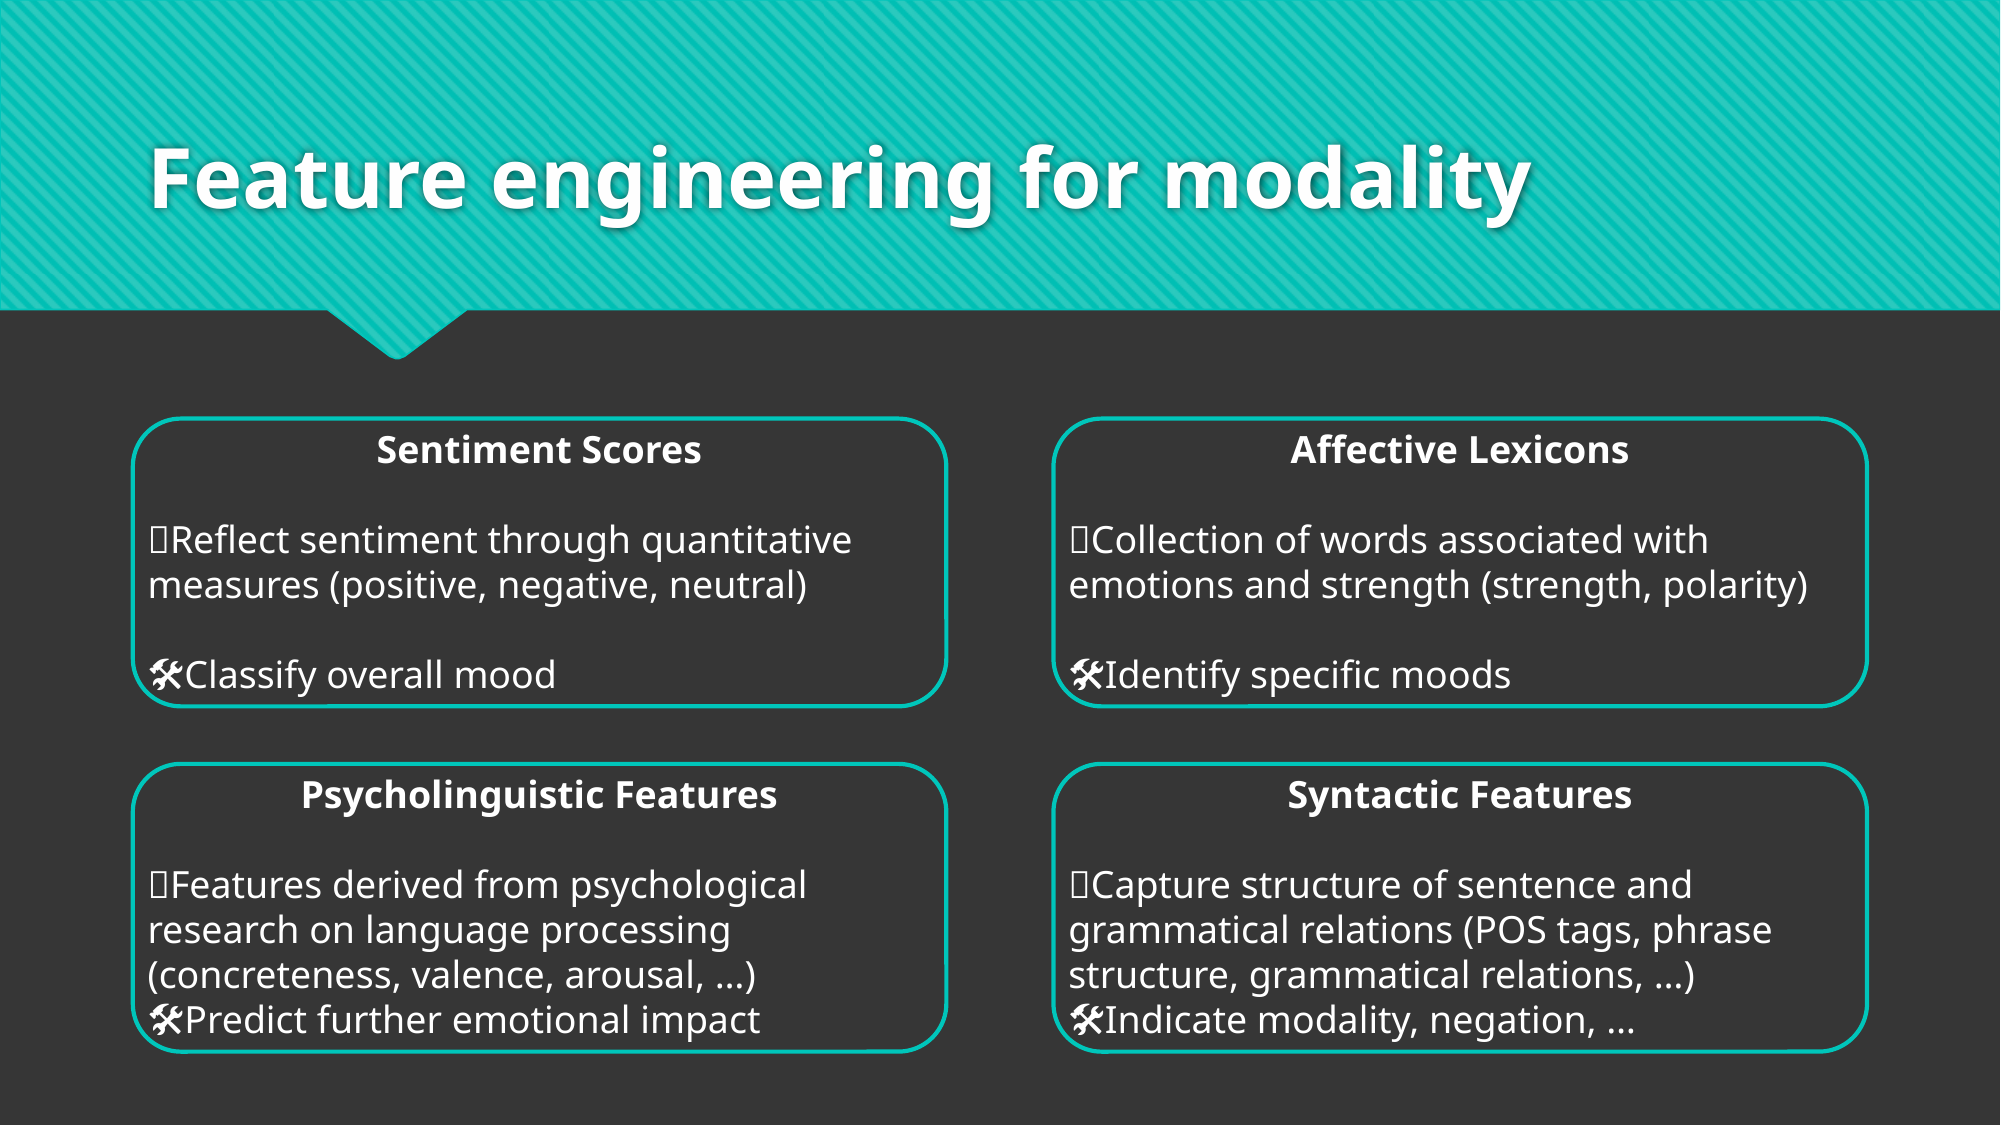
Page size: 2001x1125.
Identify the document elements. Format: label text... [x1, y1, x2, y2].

title Feature engineering for modality [132, 73, 1868, 233]
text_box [1053, 418, 1868, 707]
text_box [132, 418, 947, 707]
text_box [1053, 763, 1868, 1052]
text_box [132, 763, 947, 1052]
